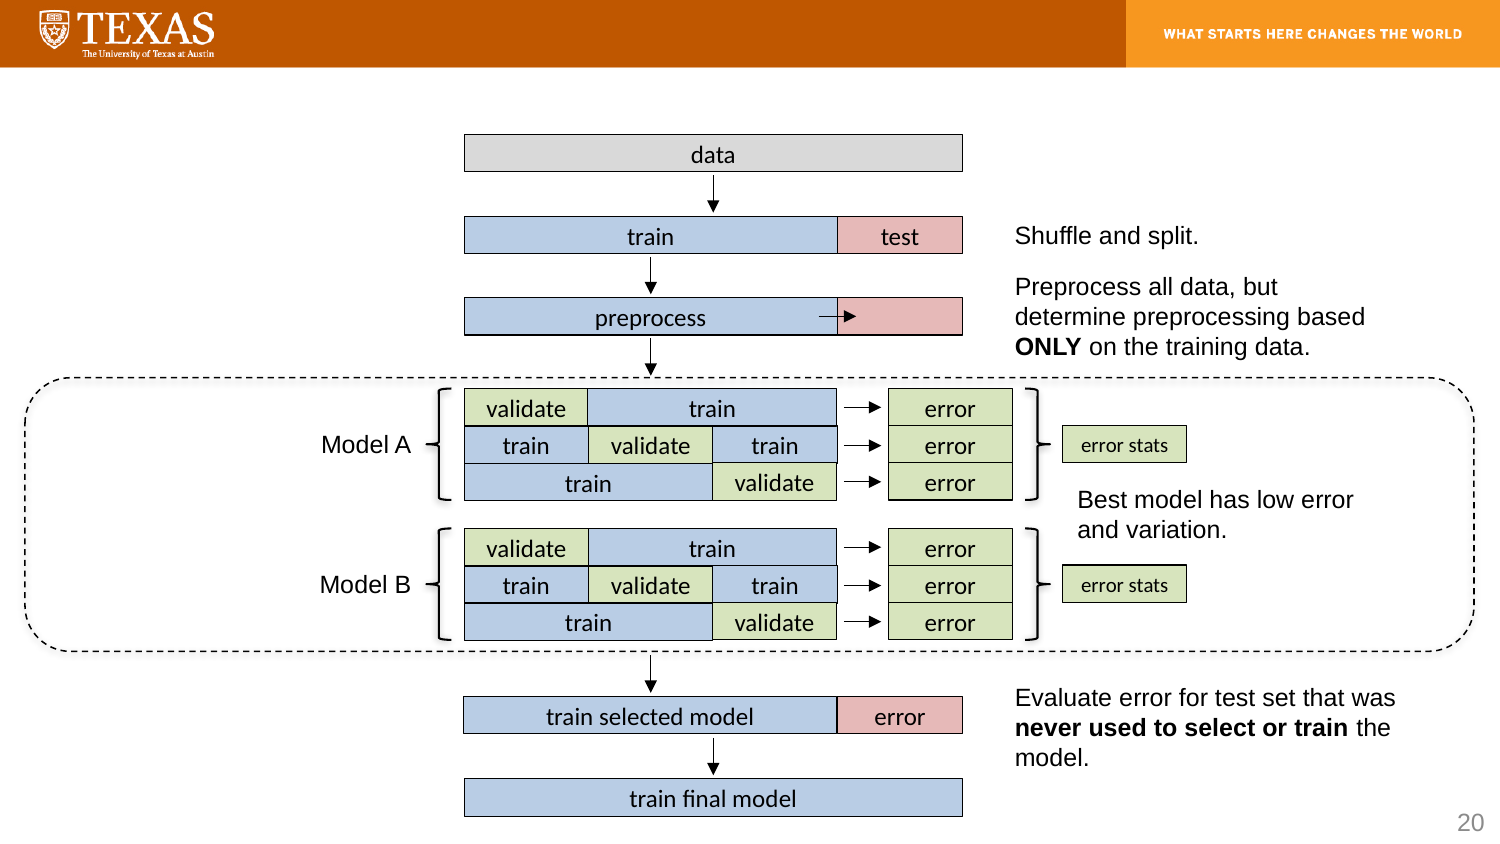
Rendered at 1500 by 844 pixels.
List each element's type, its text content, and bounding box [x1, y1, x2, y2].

text_box validate [710, 601, 839, 642]
text_box error [886, 424, 1014, 460]
text_box [427, 386, 452, 503]
text_box validate [462, 386, 586, 424]
text_box [427, 526, 452, 642]
text_box train [462, 461, 715, 503]
text_box train [462, 214, 835, 256]
text_box train [591, 526, 839, 564]
text_box [24, 376, 1475, 653]
text_box preprocess [462, 295, 835, 337]
text_box [1024, 386, 1053, 503]
text_box test [835, 214, 965, 256]
text_box train [586, 386, 839, 428]
text_box [835, 295, 965, 337]
text_box error stats [1060, 563, 1189, 605]
text_box error [886, 386, 1014, 424]
text_box train final model [462, 777, 964, 818]
slide_number 20 [1162, 798, 1500, 844]
text_box train [462, 424, 587, 461]
text_box error [886, 460, 1014, 502]
text_box error [835, 694, 965, 736]
text_box error [886, 563, 1014, 600]
text_box Shuffle and split. [999, 212, 1400, 257]
text_box validate [462, 526, 591, 564]
text_box train [711, 564, 839, 601]
text_box Evaluate error for test set that was never used to select or train the model. [999, 674, 1413, 779]
text_box train selected model [462, 694, 835, 736]
text_box Model A [301, 421, 427, 466]
text_box Preprocess all data, but determine preprocessing based ONLY on the training data. [999, 263, 1387, 368]
text_box validate [587, 564, 711, 601]
text_box error [886, 600, 1014, 642]
text_box error [886, 526, 1014, 563]
text_box validate [710, 461, 839, 502]
text_box train [711, 428, 839, 461]
text_box error stats [1060, 423, 1189, 465]
text_box Best model has low error and variation. [1062, 475, 1413, 551]
text_box train [463, 601, 715, 643]
text_box data [462, 132, 965, 174]
picture [0, 0, 1500, 844]
text_box [1024, 526, 1053, 642]
text_box train [462, 564, 587, 606]
text_box Model B [301, 561, 427, 606]
text_box validate [587, 428, 711, 461]
